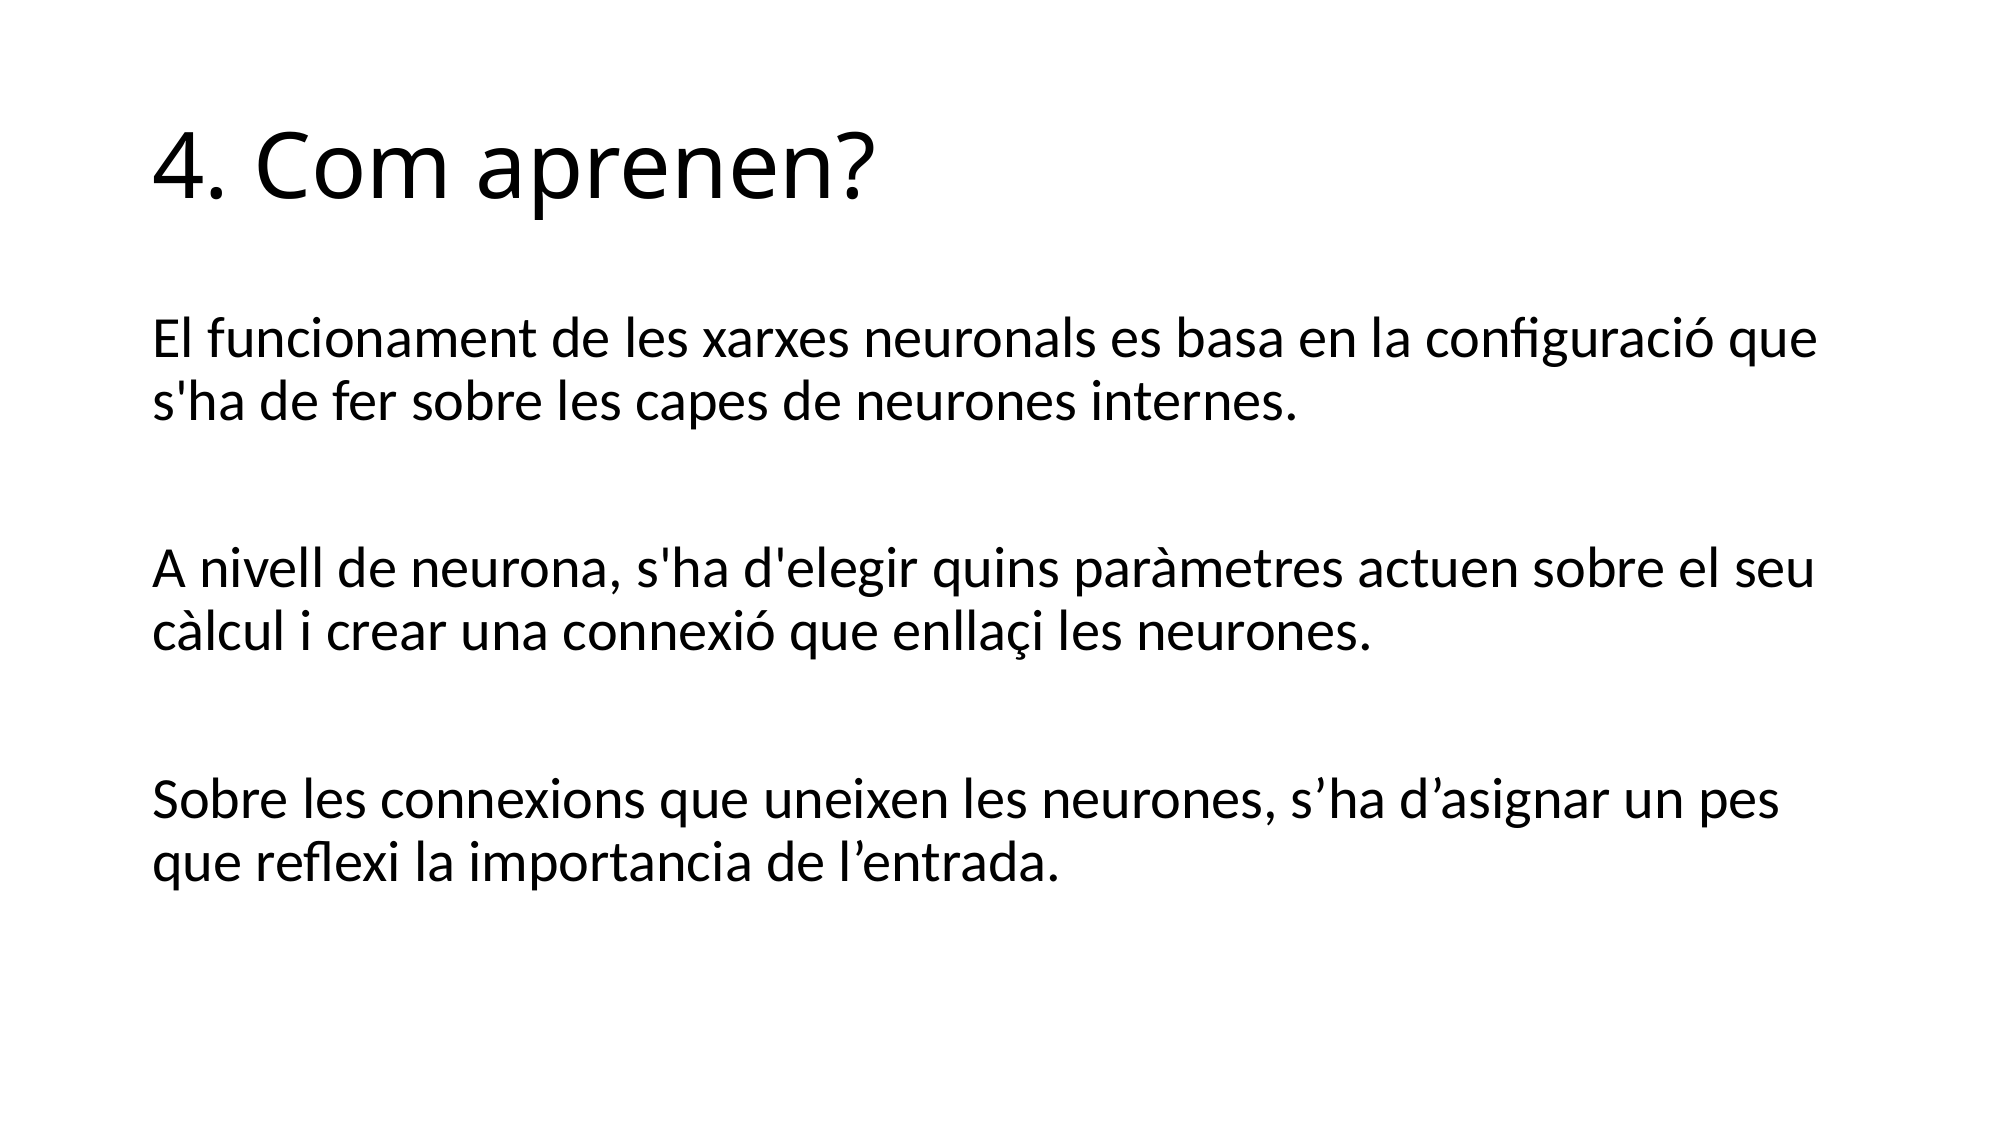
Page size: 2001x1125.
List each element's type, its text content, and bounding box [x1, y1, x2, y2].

list El funcionament de les xarxes neuronals es basa en la configuració que s'ha de fer sobre les capes de neurones internes. A nivell de neurona, s'ha d'elegir quins paràmetres actuen sobre el seu càlcul i crear una connexió que enllaçi les neurones. Sobre les connexions que uneixen les neurones, s’ha d’asignar un pes que reflexi la importancia de l’entrada. [137, 299, 1863, 1014]
title 4. Com aprenen? [137, 59, 1863, 278]
